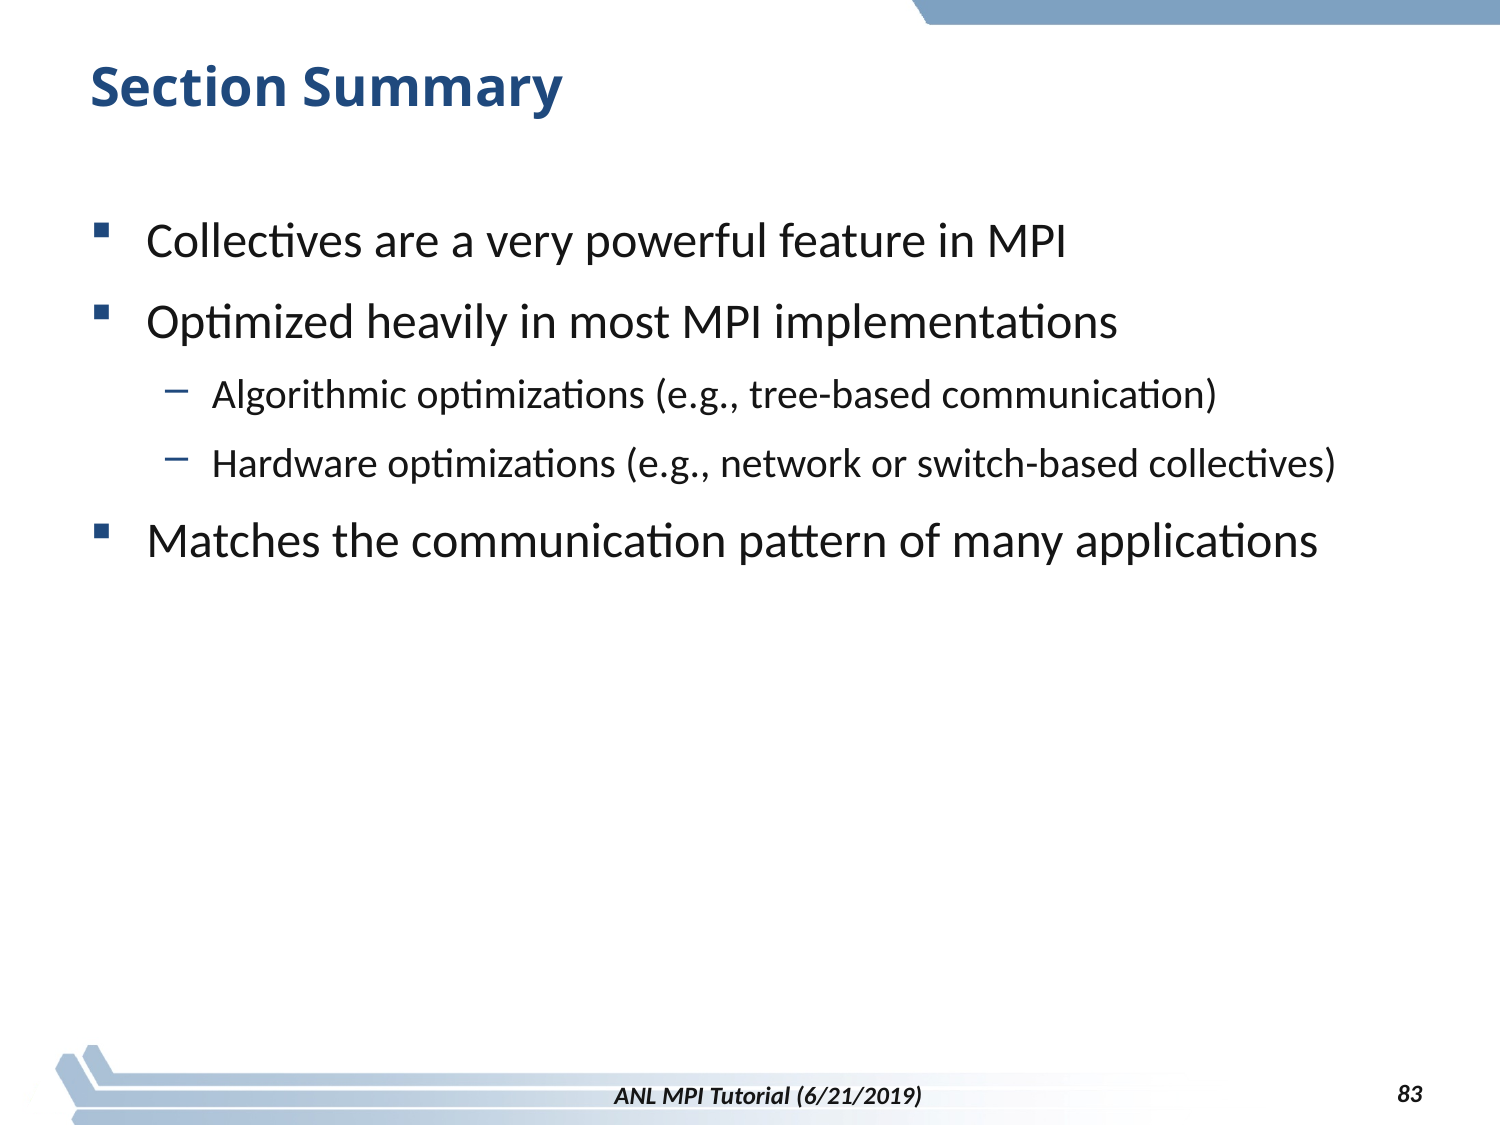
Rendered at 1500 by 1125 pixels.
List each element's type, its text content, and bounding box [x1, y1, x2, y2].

title Section Summary [74, 44, 1426, 176]
slide_number 83 [1275, 1072, 1438, 1113]
picture [0, 1037, 1500, 1125]
footer ANL MPI Tutorial (6/21/2019) [324, 1074, 1213, 1116]
list Collectives are a very powerful feature in MPI Optimized heavily in most MPI implementations Algorithmic optimizations (e.g., tree-based communication) Hardware optimizations (e.g., network or switch-based collectives) Matches the communication pattern of many applications [74, 187, 1426, 1038]
picture [0, 0, 1500, 26]
